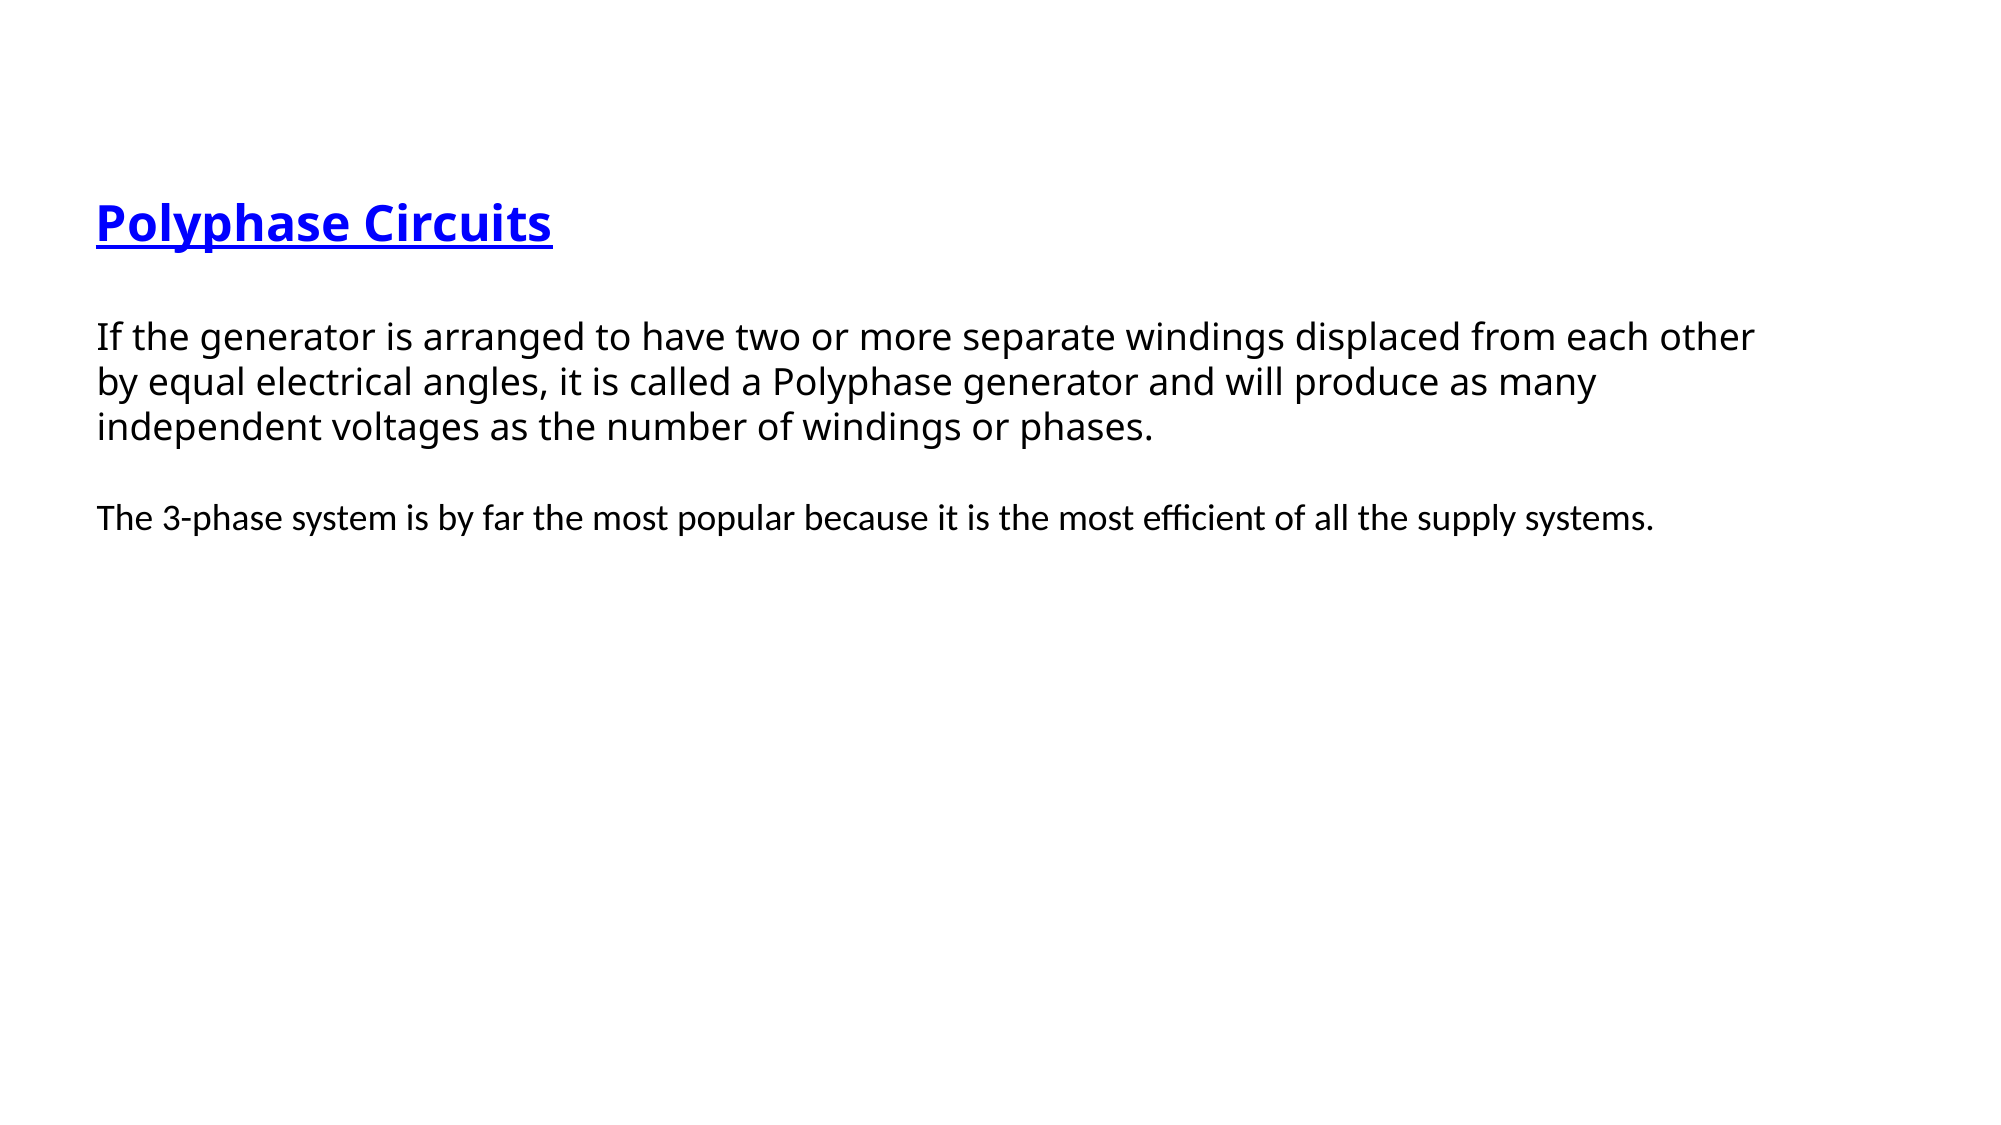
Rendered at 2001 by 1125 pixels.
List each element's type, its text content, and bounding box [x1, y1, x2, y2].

text_box Polyphase Circuits [80, 184, 568, 259]
text_box If the generator is arranged to have two or more separate windings displaced from each other by equal electrical angles, it is called a Polyphase generator and will produce as many independent voltages as the number of windings or phases. The 3-phase system is by far the most popular because it is the most efficient of all the supply systems. [81, 305, 1774, 546]
